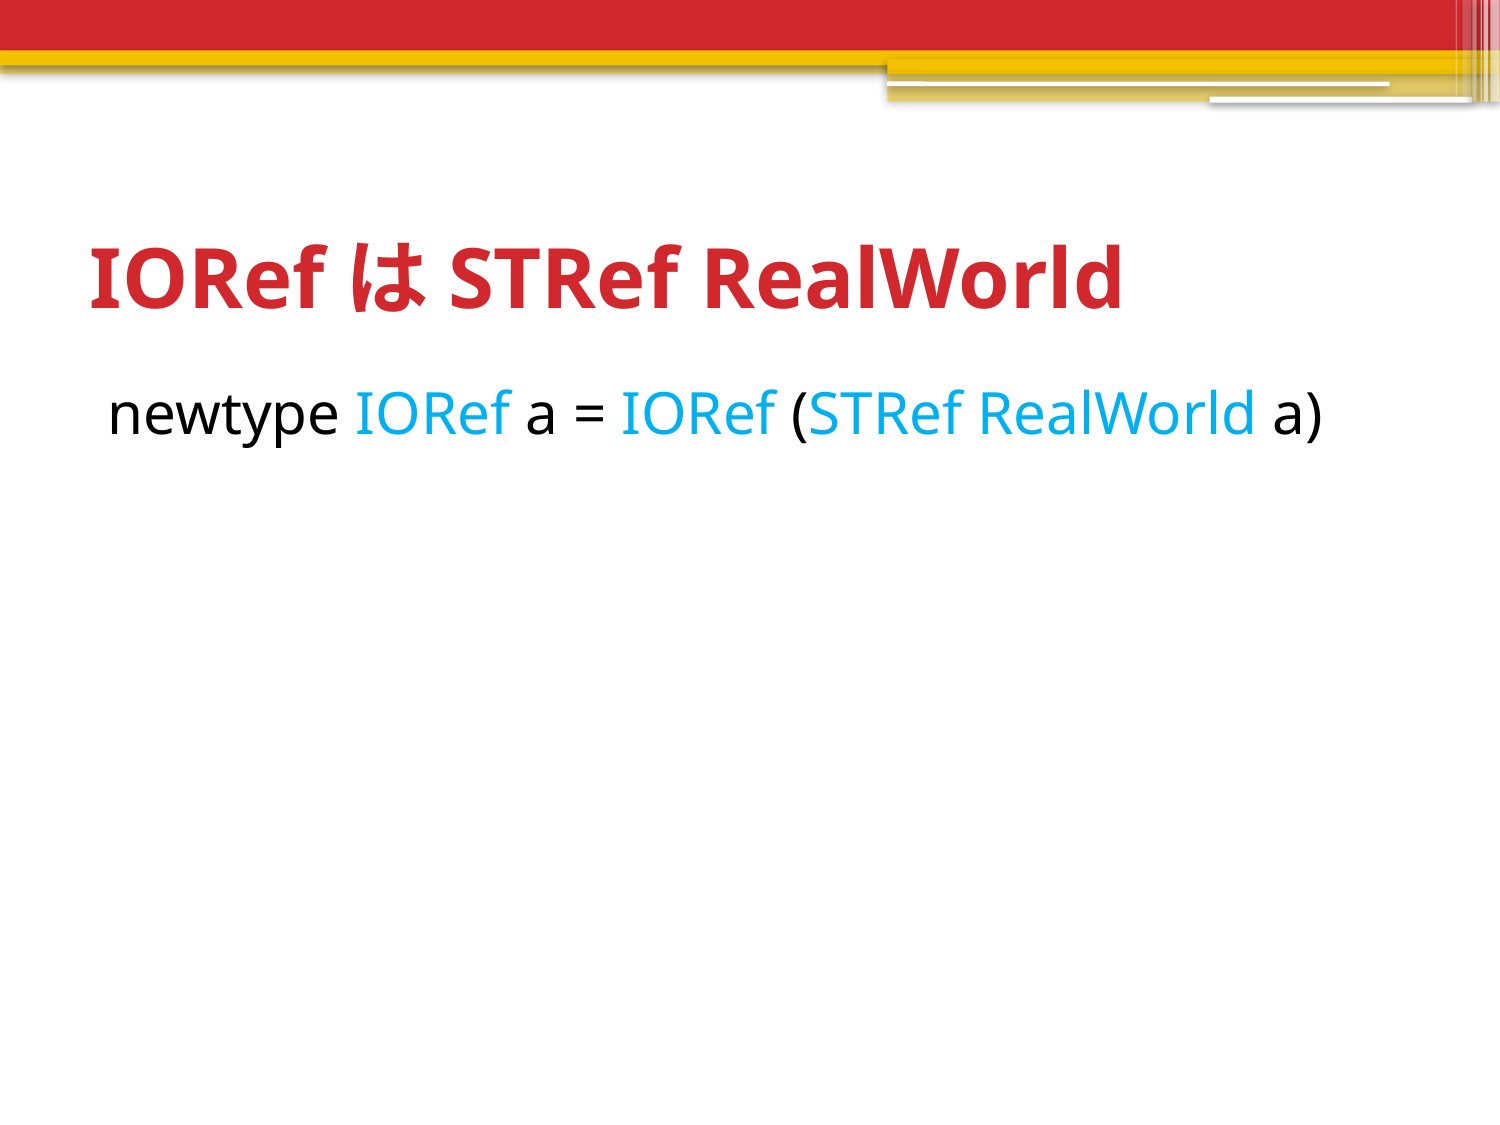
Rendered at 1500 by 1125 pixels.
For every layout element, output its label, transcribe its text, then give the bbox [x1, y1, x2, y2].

title IORefはSTRef RealWorld [75, 187, 1425, 363]
list newtype IORef a = IORef (STRef RealWorld a) [75, 368, 1425, 1079]
